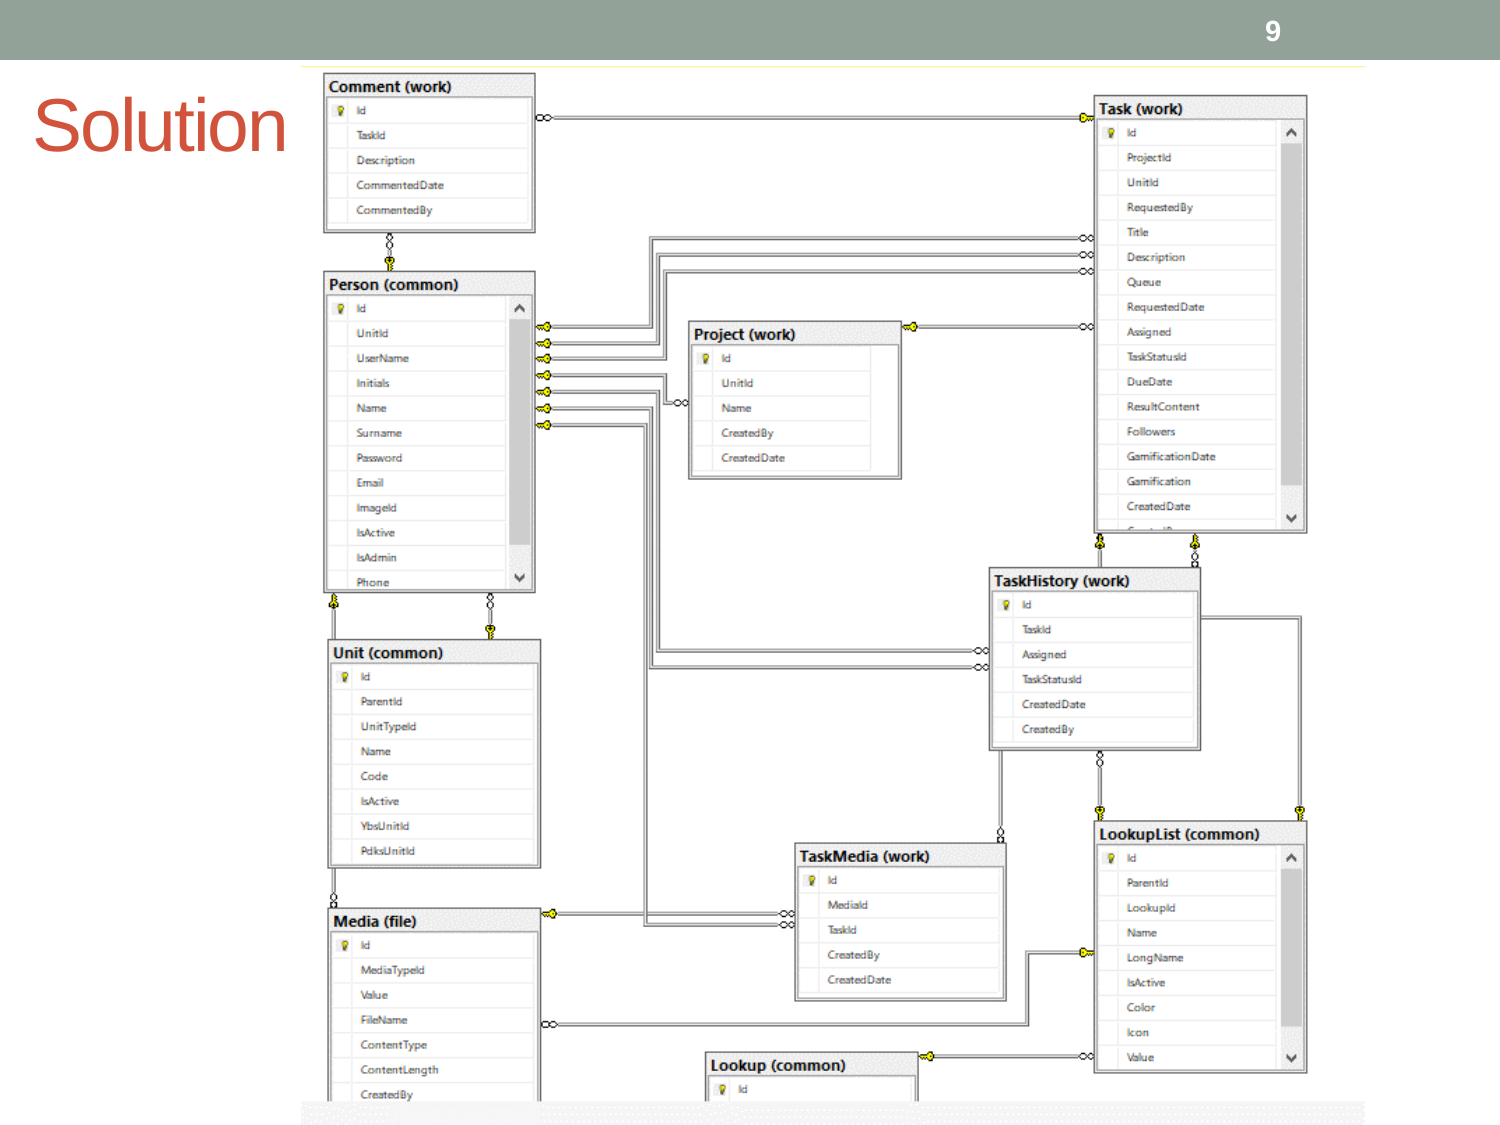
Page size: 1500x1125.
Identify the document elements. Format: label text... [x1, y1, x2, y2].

slide_number 9 [1250, 3, 1425, 57]
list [301, 66, 1365, 1125]
text_box Solution [17, 69, 298, 174]
